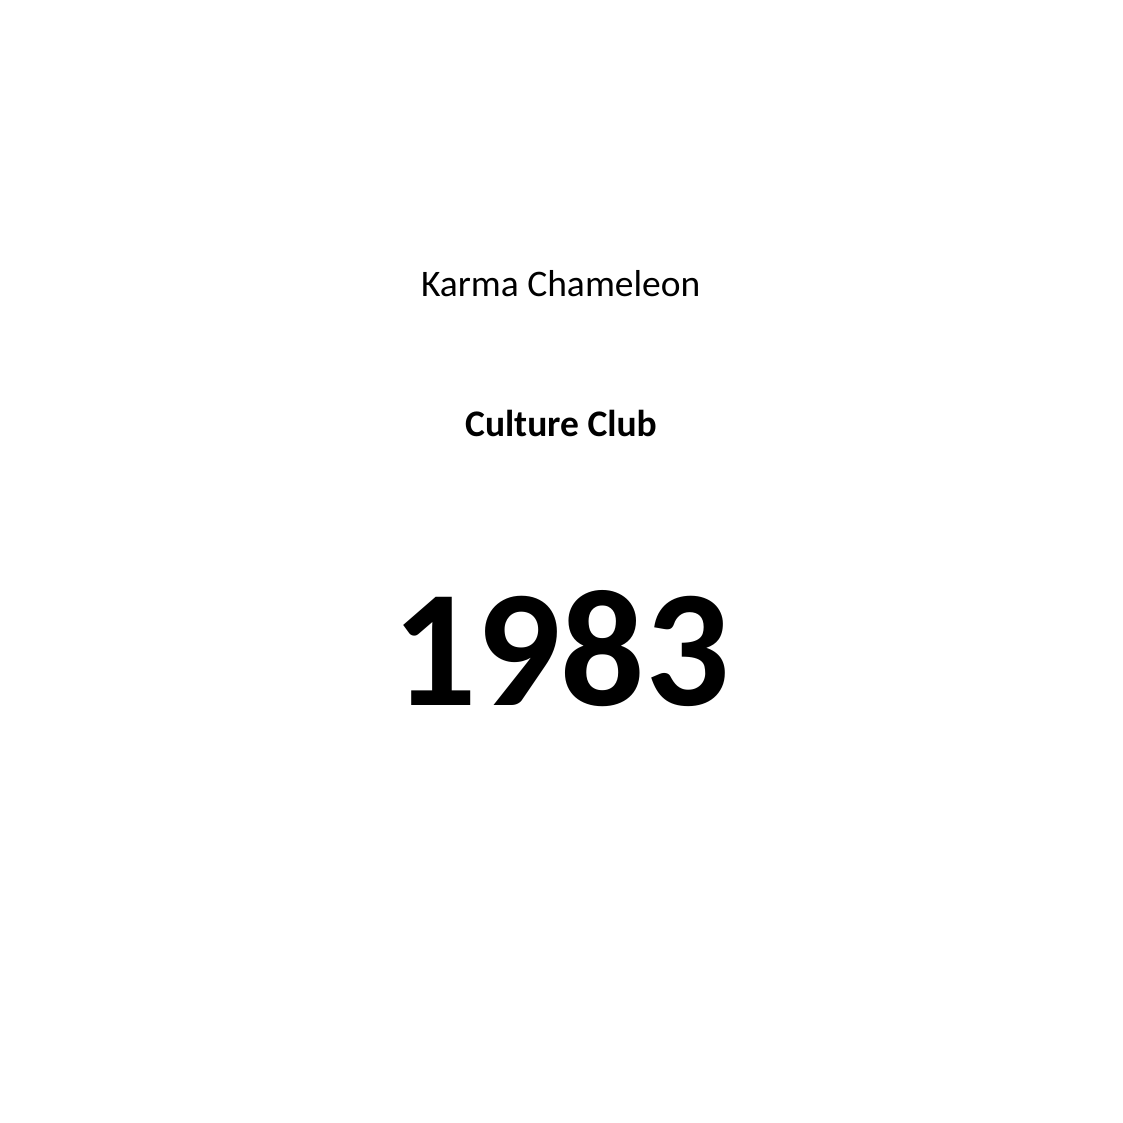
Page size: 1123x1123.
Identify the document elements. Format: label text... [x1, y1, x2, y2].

text_box Karma Chameleon Culture Club 1983 [58, 206, 1063, 747]
